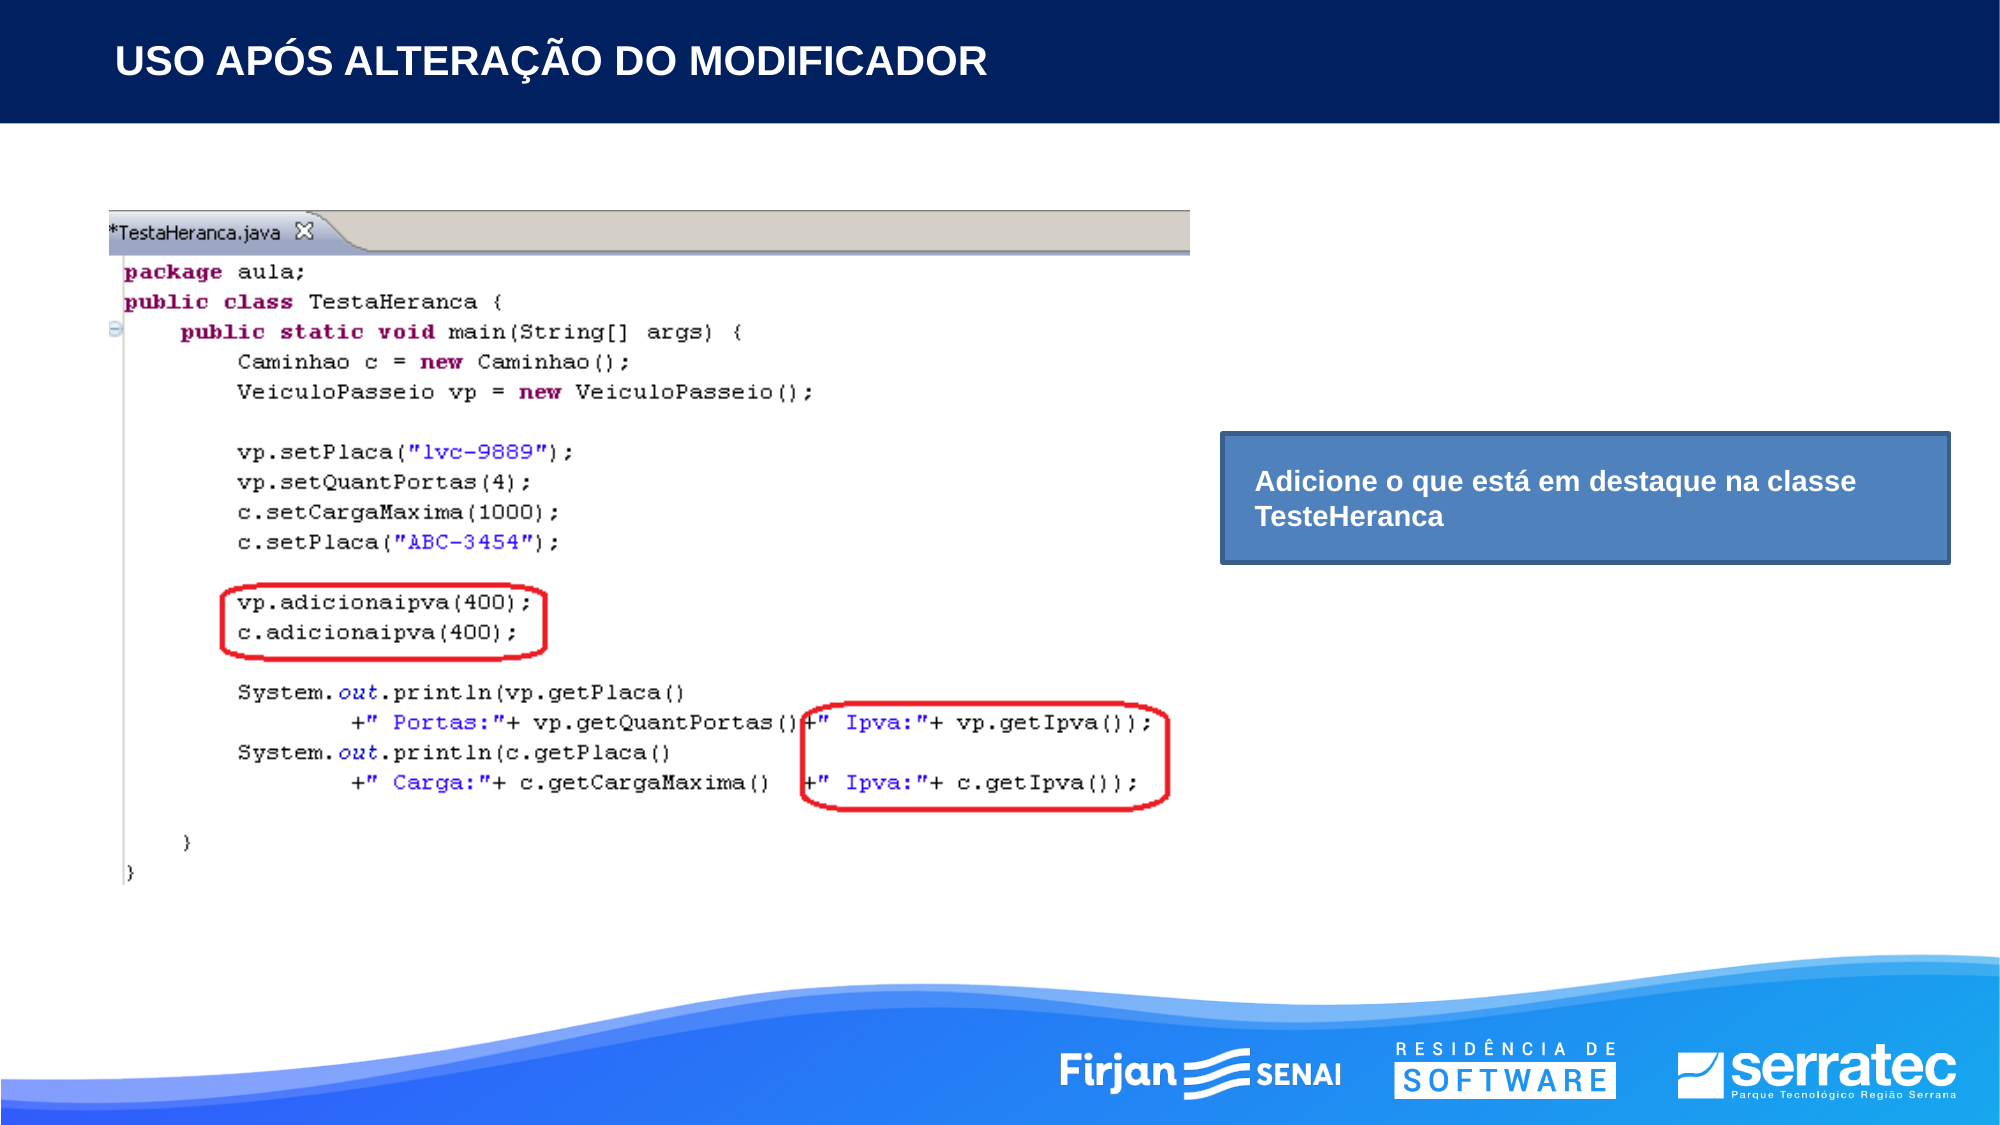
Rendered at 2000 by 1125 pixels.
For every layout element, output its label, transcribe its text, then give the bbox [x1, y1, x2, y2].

title USO APÓS ALTERAÇÃO DO MODIFICADOR [99, 0, 1900, 118]
text_box Adicione o que está em destaque na classe TesteHeranca [1239, 455, 1939, 541]
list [108, 210, 1190, 885]
picture [1, 942, 2000, 1125]
text_box [1222, 433, 1949, 563]
